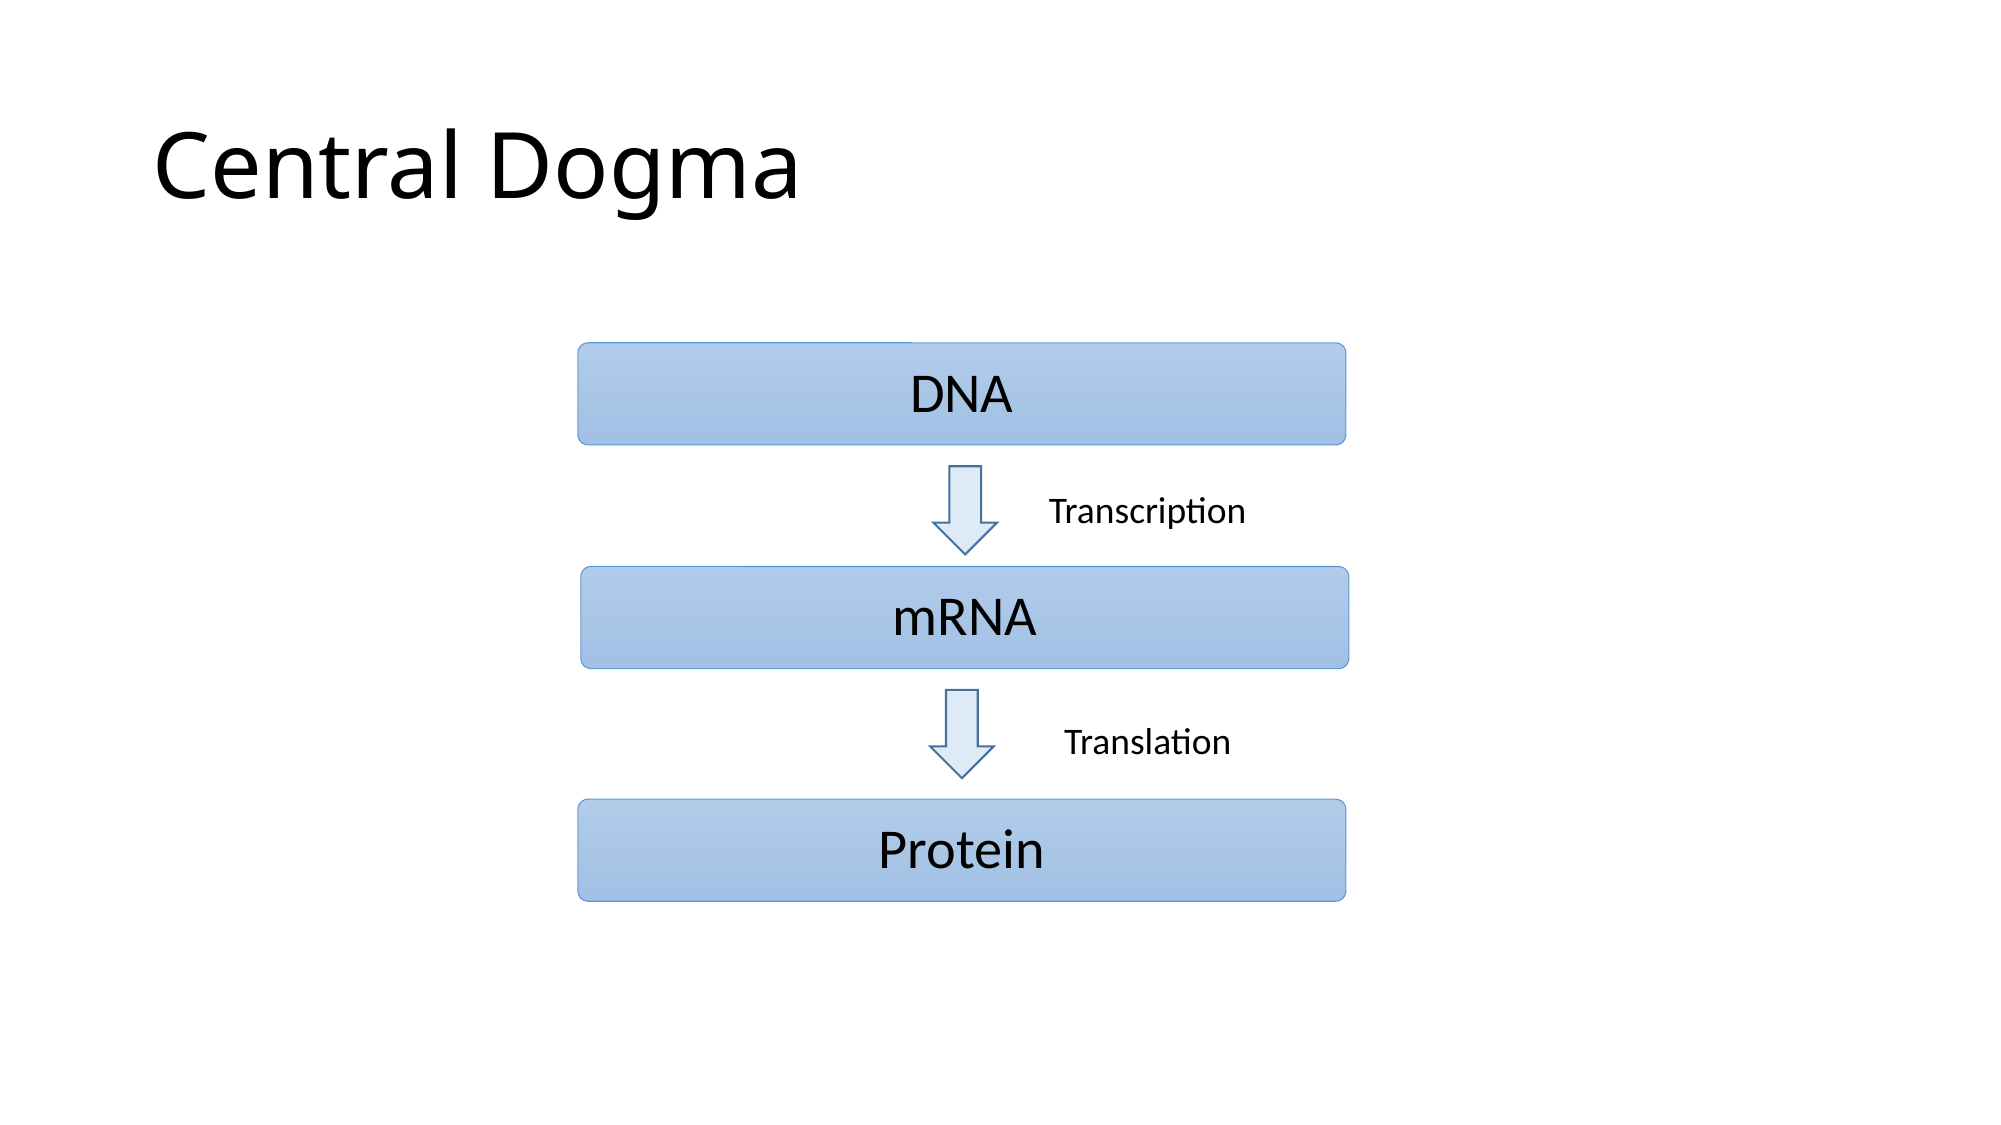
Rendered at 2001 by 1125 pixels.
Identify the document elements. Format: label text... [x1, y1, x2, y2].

title Central Dogma [137, 59, 1863, 278]
text_box Transcription [1034, 478, 1262, 538]
text_box [927, 688, 997, 780]
text_box Translation [1049, 709, 1247, 770]
text_box [930, 465, 1000, 556]
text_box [580, 566, 1349, 669]
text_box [577, 342, 1346, 445]
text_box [577, 799, 1346, 902]
